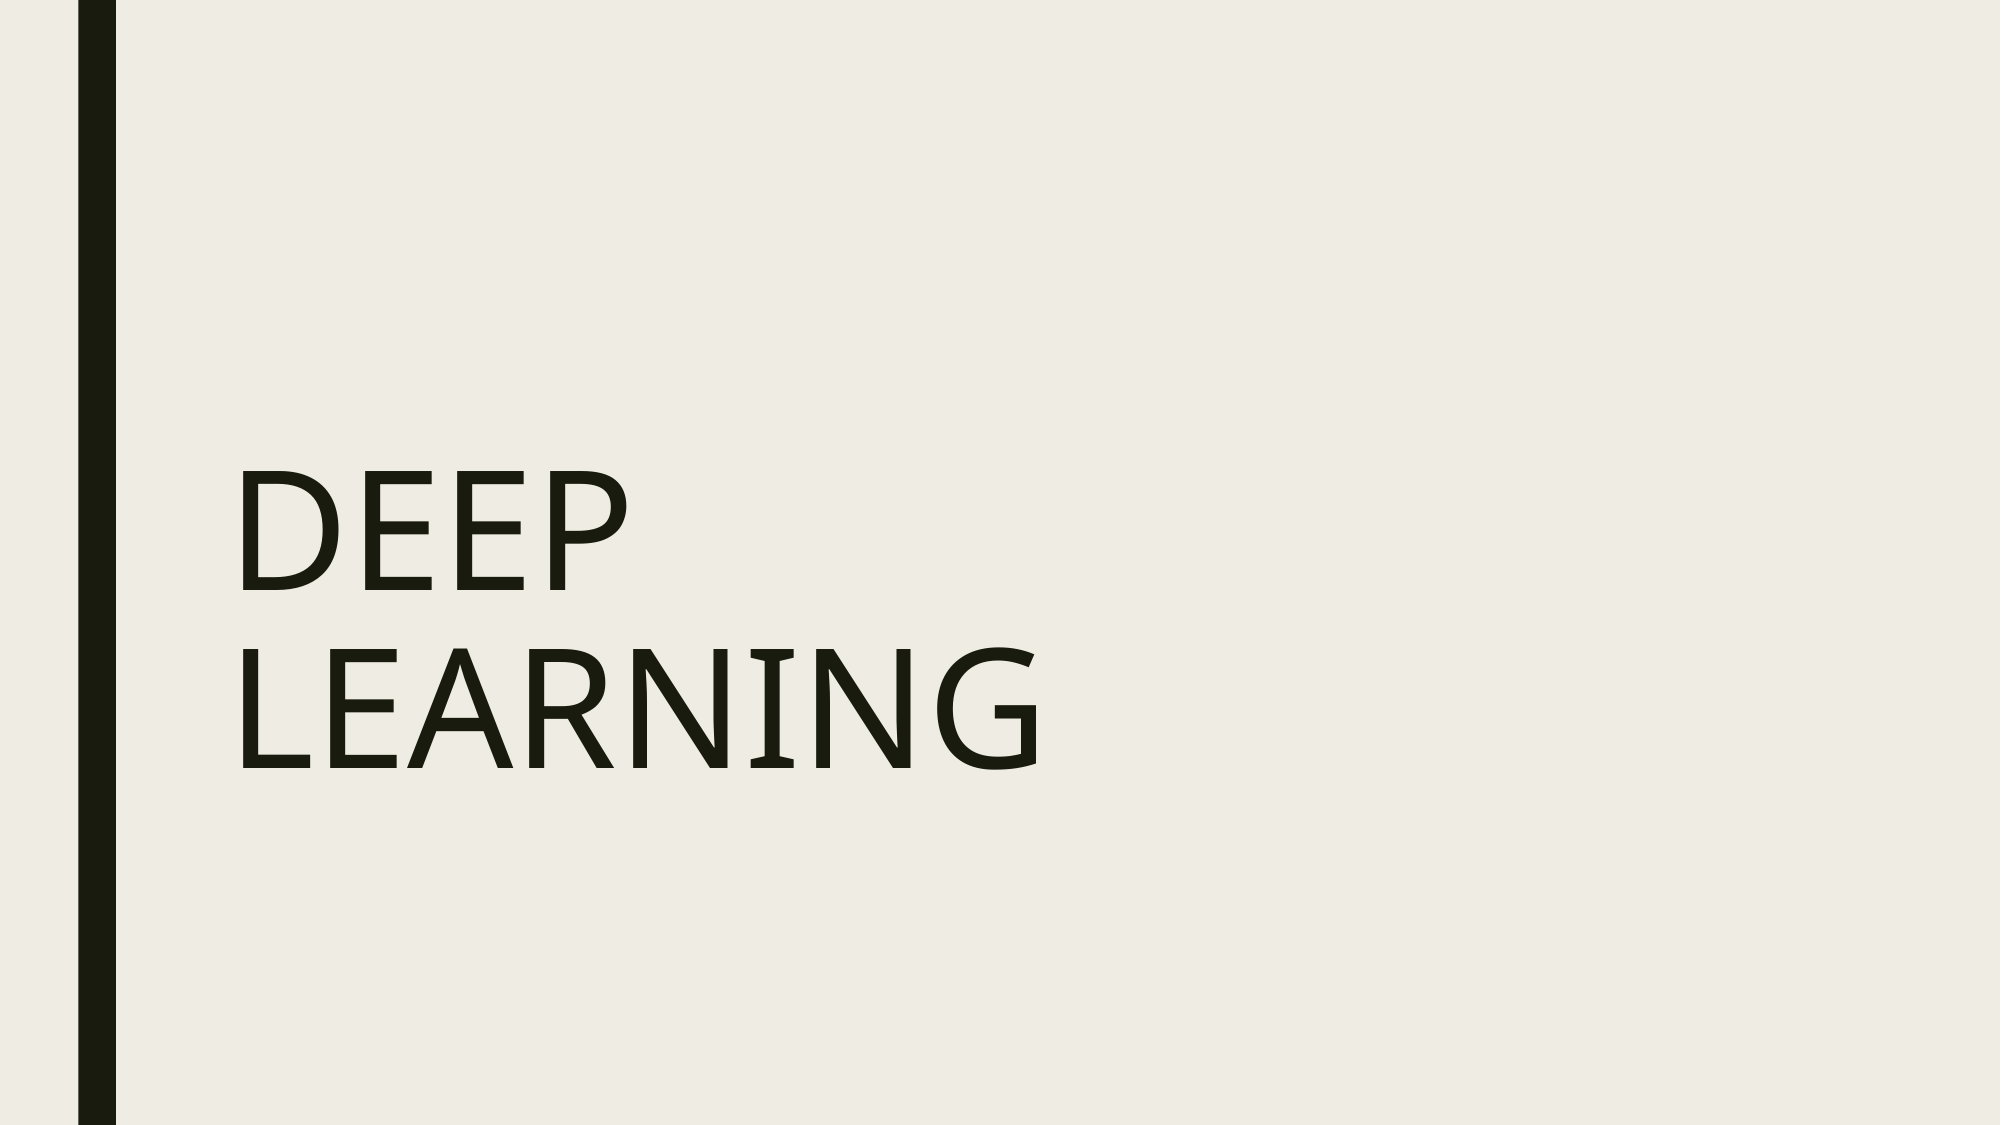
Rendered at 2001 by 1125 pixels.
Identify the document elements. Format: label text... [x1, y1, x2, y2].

title DEEP LEARNING [212, 440, 1423, 635]
